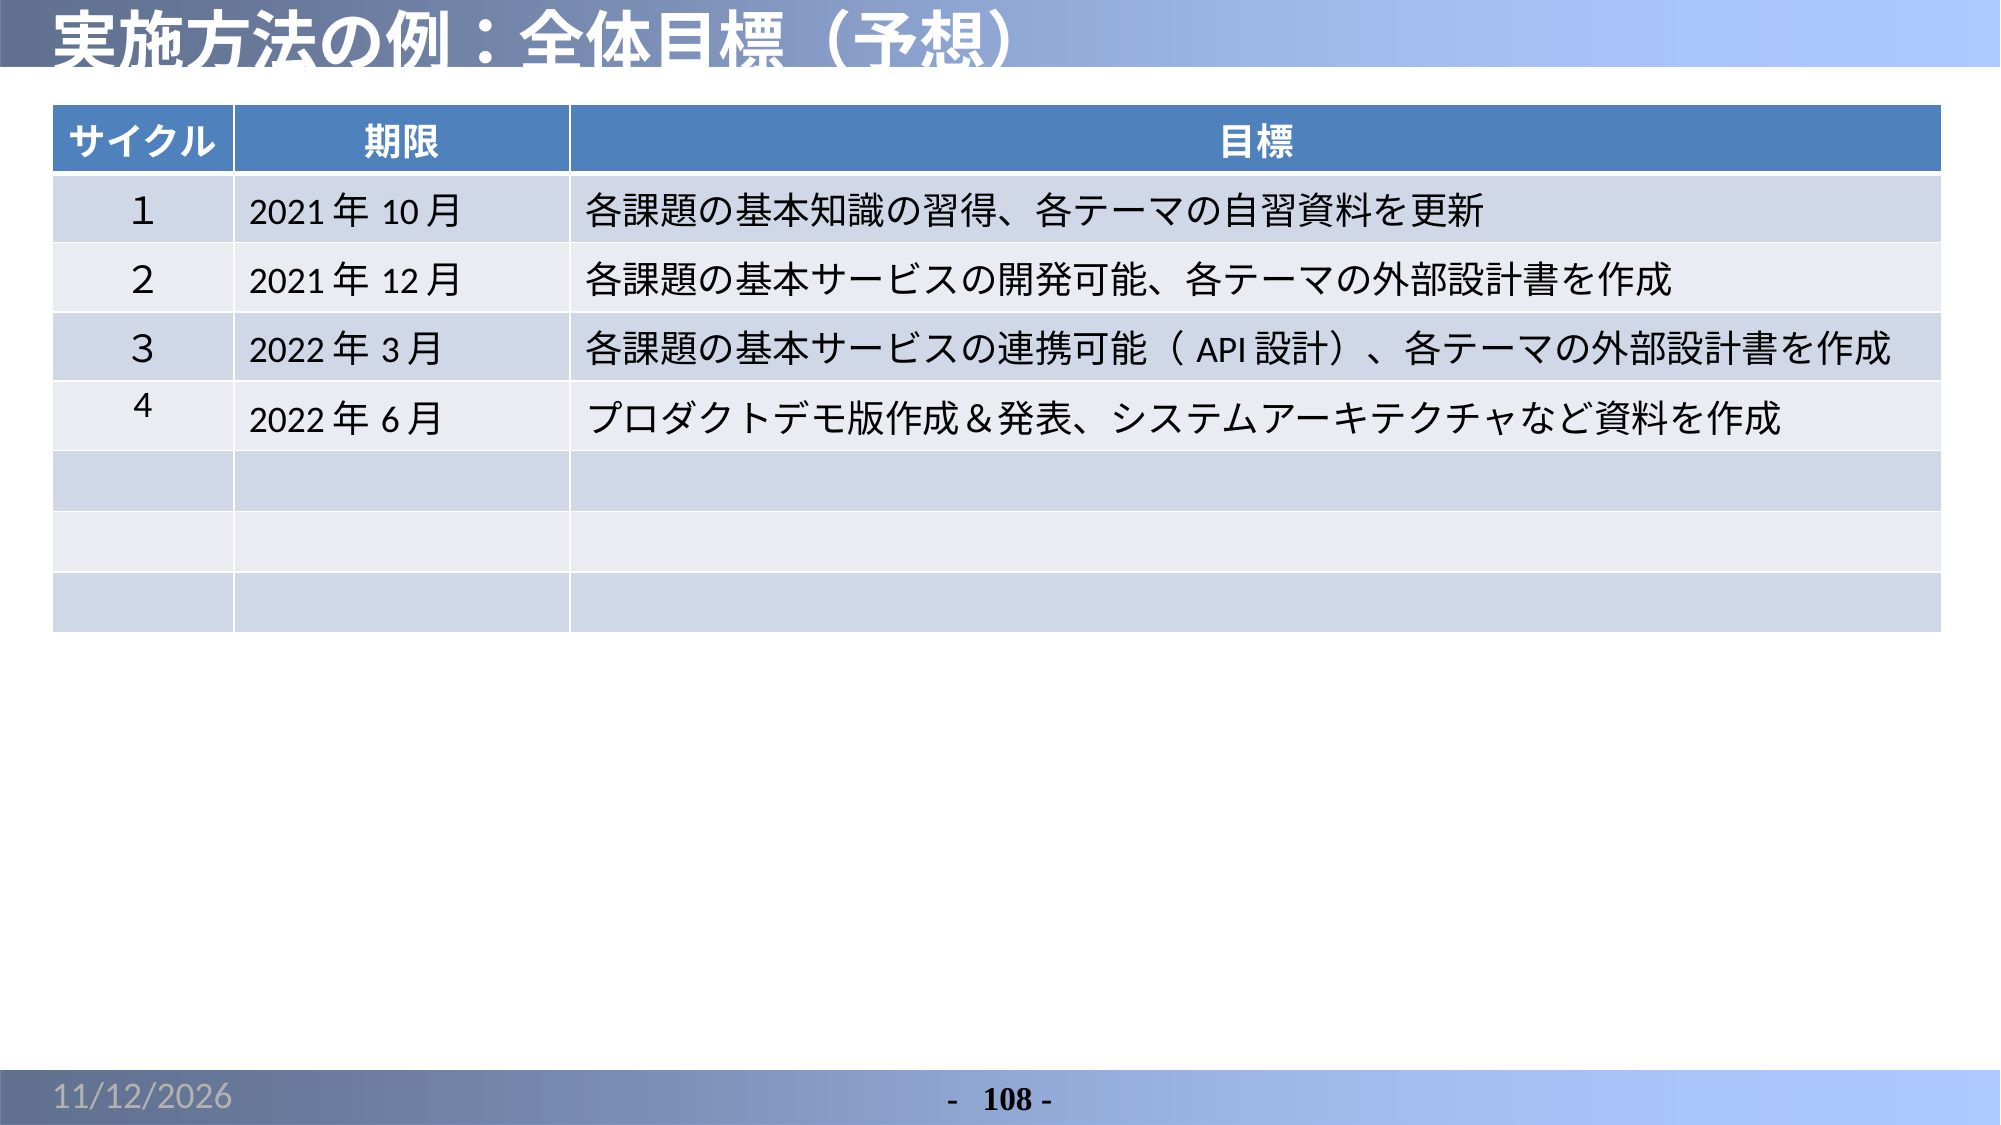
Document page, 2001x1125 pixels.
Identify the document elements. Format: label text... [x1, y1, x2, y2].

table_cell 各課題の基本サービスの連携可能（API設計）、各テーマの外部設計書を作成 [571, 313, 1941, 380]
table_cell 2021年10月 [235, 176, 569, 242]
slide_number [51, 1071, 512, 1117]
table_cell [53, 573, 233, 632]
title 実施方法の例：全体目標（予想） [51, 0, 1921, 81]
table_cell プロダクトデモ版作成＆発表、システムアーキテクチャなど資料を作成 [571, 382, 1941, 450]
table_cell 4 [53, 382, 233, 450]
table_cell 各課題の基本知識の習得、各テーマの自習資料を更新 [571, 176, 1941, 242]
table_cell ３ [53, 313, 233, 380]
table_cell 各課題の基本サービスの開発可能、各テーマの外部設計書を作成 [571, 243, 1941, 311]
table_cell [53, 512, 233, 571]
table_cell 2022年6月 [235, 382, 569, 450]
table_cell [235, 573, 569, 632]
table_cell 2021年12月 [235, 243, 569, 311]
table_cell [53, 451, 233, 511]
table_cell [235, 512, 569, 571]
table_cell ２ [53, 243, 233, 311]
table_cell [571, 512, 1941, 571]
table_cell [235, 451, 569, 511]
table_header サイクル [53, 105, 233, 171]
slide_number - 108 - [934, 1078, 1063, 1117]
table_cell [571, 451, 1941, 511]
table_header 期限 [235, 105, 569, 171]
table_cell 2022年3月 [235, 313, 569, 380]
table_header 目標 [571, 105, 1941, 171]
table_cell １ [53, 176, 233, 242]
table_cell [571, 573, 1941, 632]
